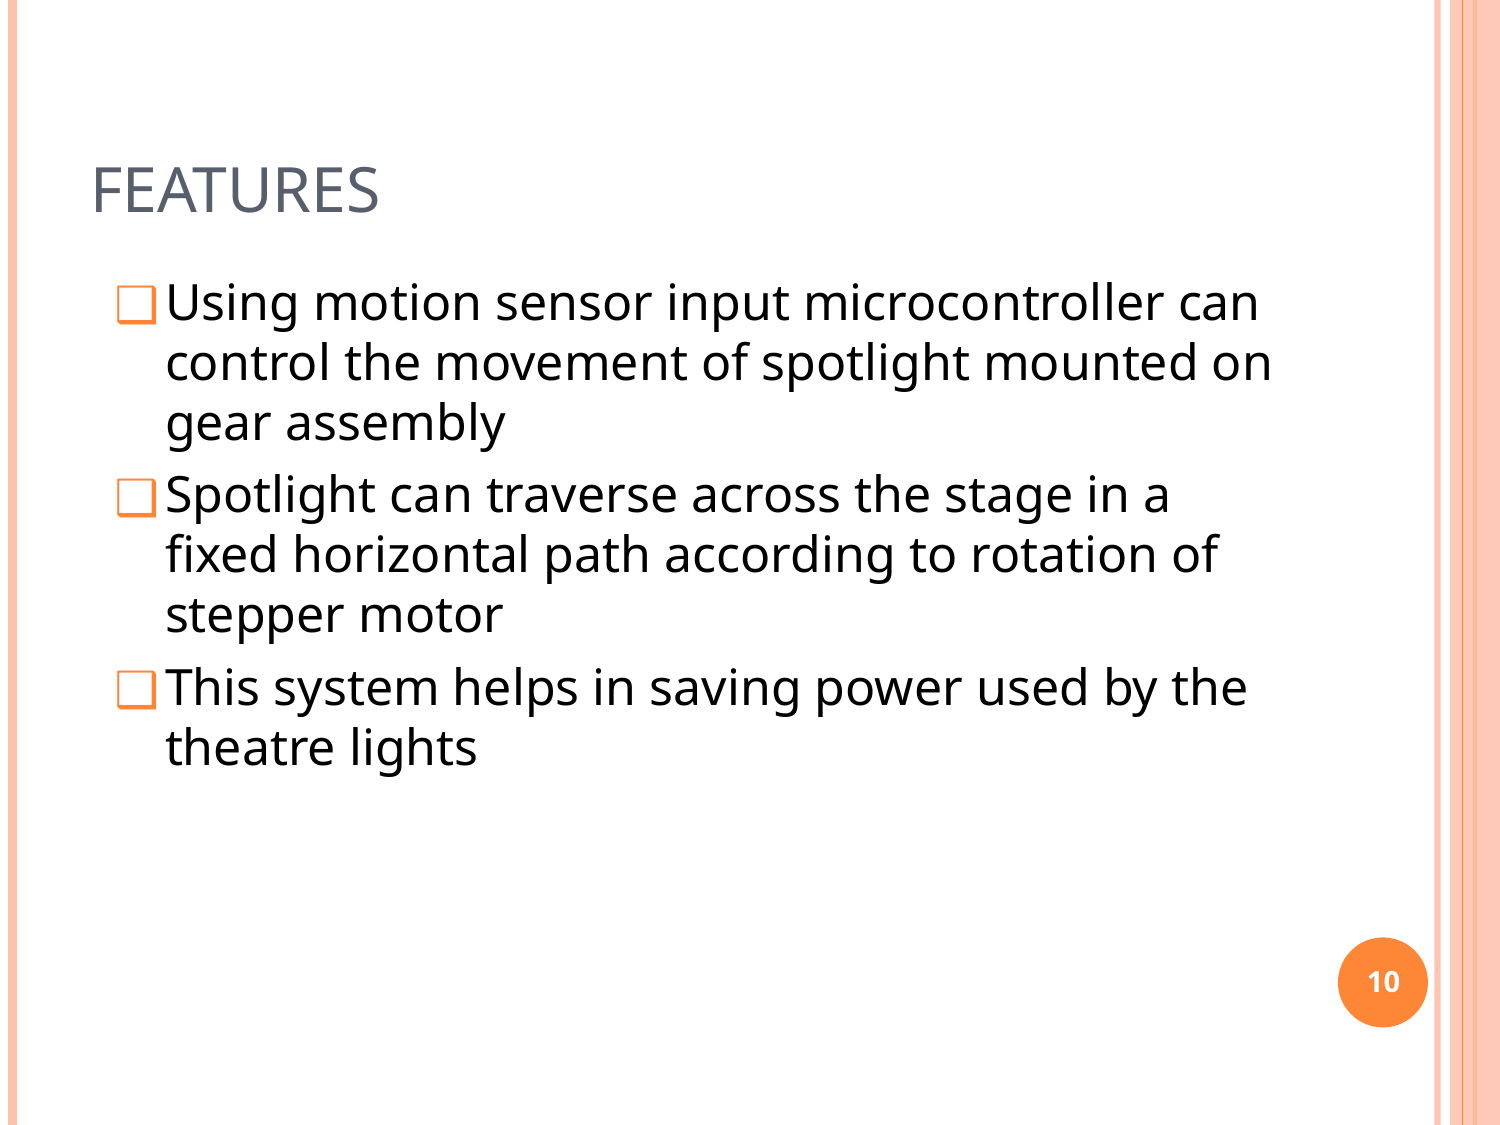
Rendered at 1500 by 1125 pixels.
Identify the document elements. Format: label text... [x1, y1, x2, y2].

slide_number 10 [1333, 940, 1434, 1027]
list Using motion sensor input microcontroller can control the movement of spotlight mounted on gear assembly Spotlight can traverse across the stage in a fixed horizontal path according to rotation of stepper motor This system helps in saving power used by the theatre lights [75, 262, 1300, 1062]
title Features [75, 45, 1300, 233]
